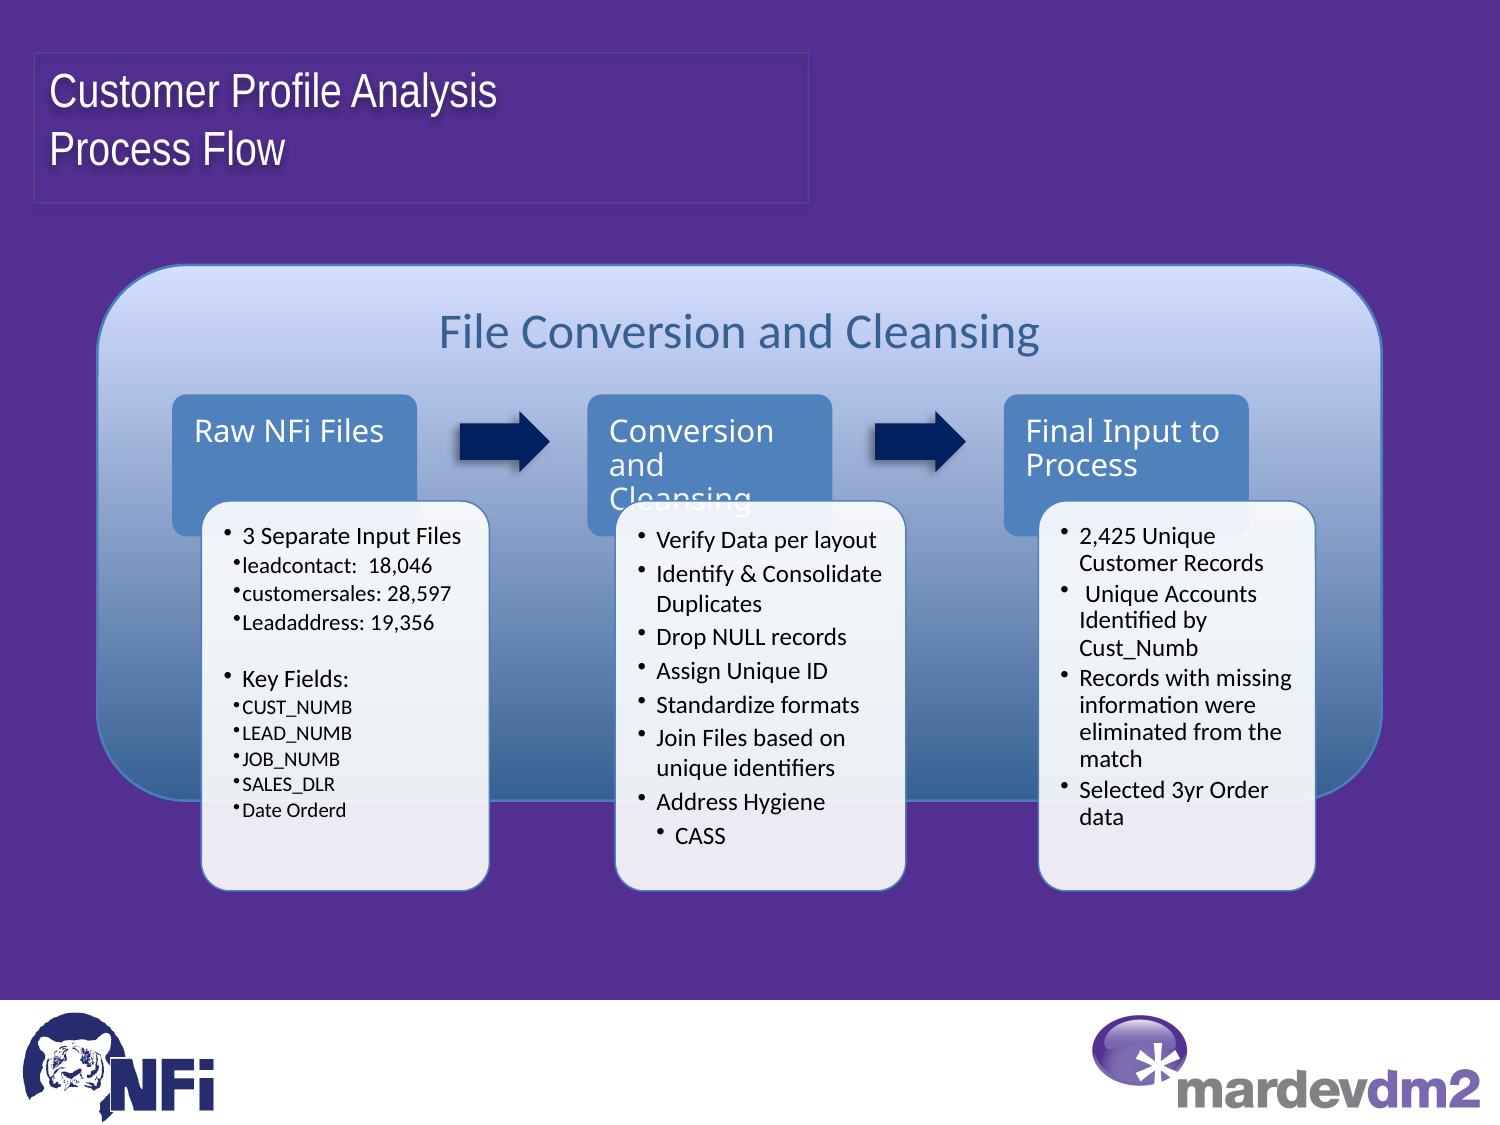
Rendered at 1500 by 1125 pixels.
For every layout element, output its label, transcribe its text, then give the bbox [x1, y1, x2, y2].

title Customer Profile Analysis Process Flow [33, 52, 809, 203]
picture [0, 0, 1500, 1125]
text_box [170, 308, 1317, 1037]
text_box File Conversion and Cleansing [96, 264, 1383, 799]
